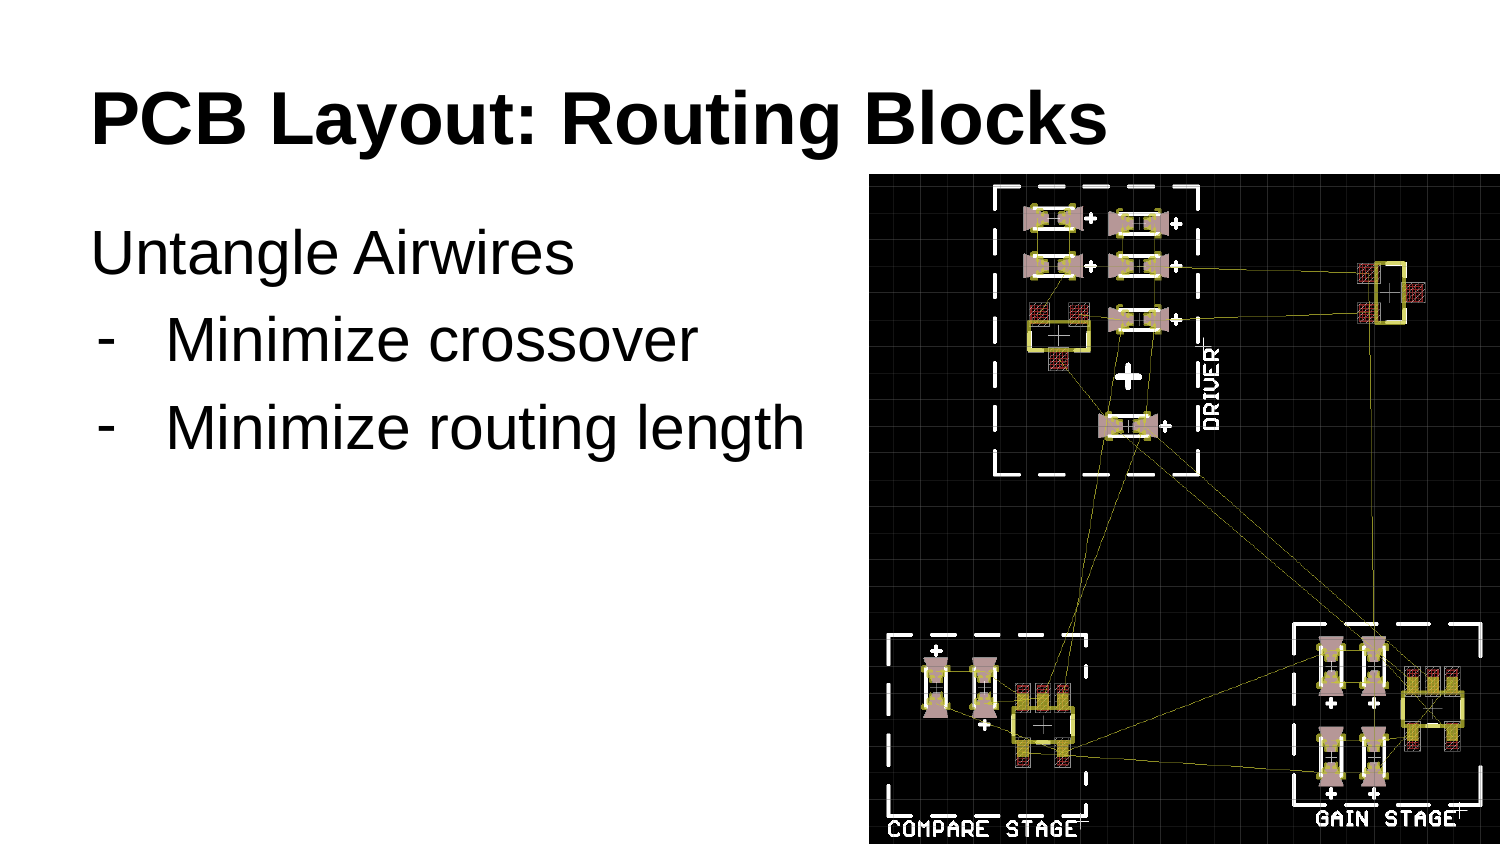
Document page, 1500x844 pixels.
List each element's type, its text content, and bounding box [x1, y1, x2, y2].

title PCB Layout: Routing Blocks [75, 33, 1425, 175]
list Untangle Airwires Minimize crossover Minimize routing length [75, 196, 864, 808]
picture [869, 174, 1500, 844]
